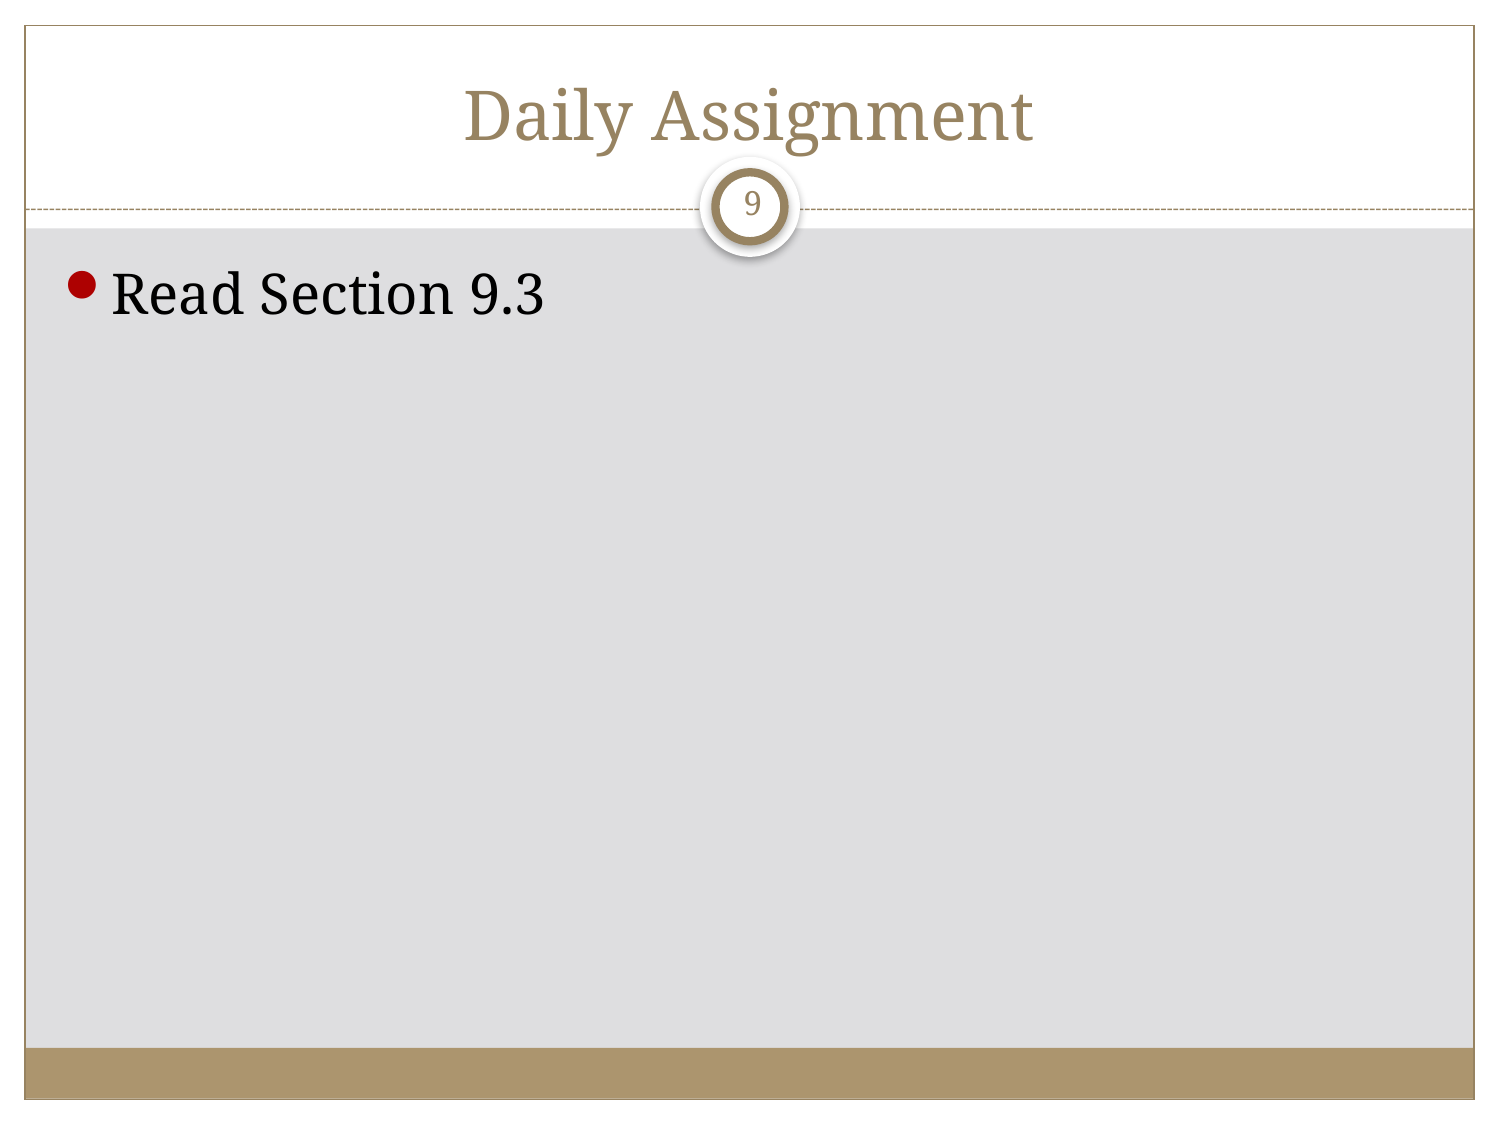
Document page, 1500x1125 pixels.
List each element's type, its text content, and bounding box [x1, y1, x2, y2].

list Read Section 9.3 [49, 250, 1445, 1001]
slide_number 9 [715, 168, 791, 241]
title Daily Assignment [49, 37, 1450, 162]
